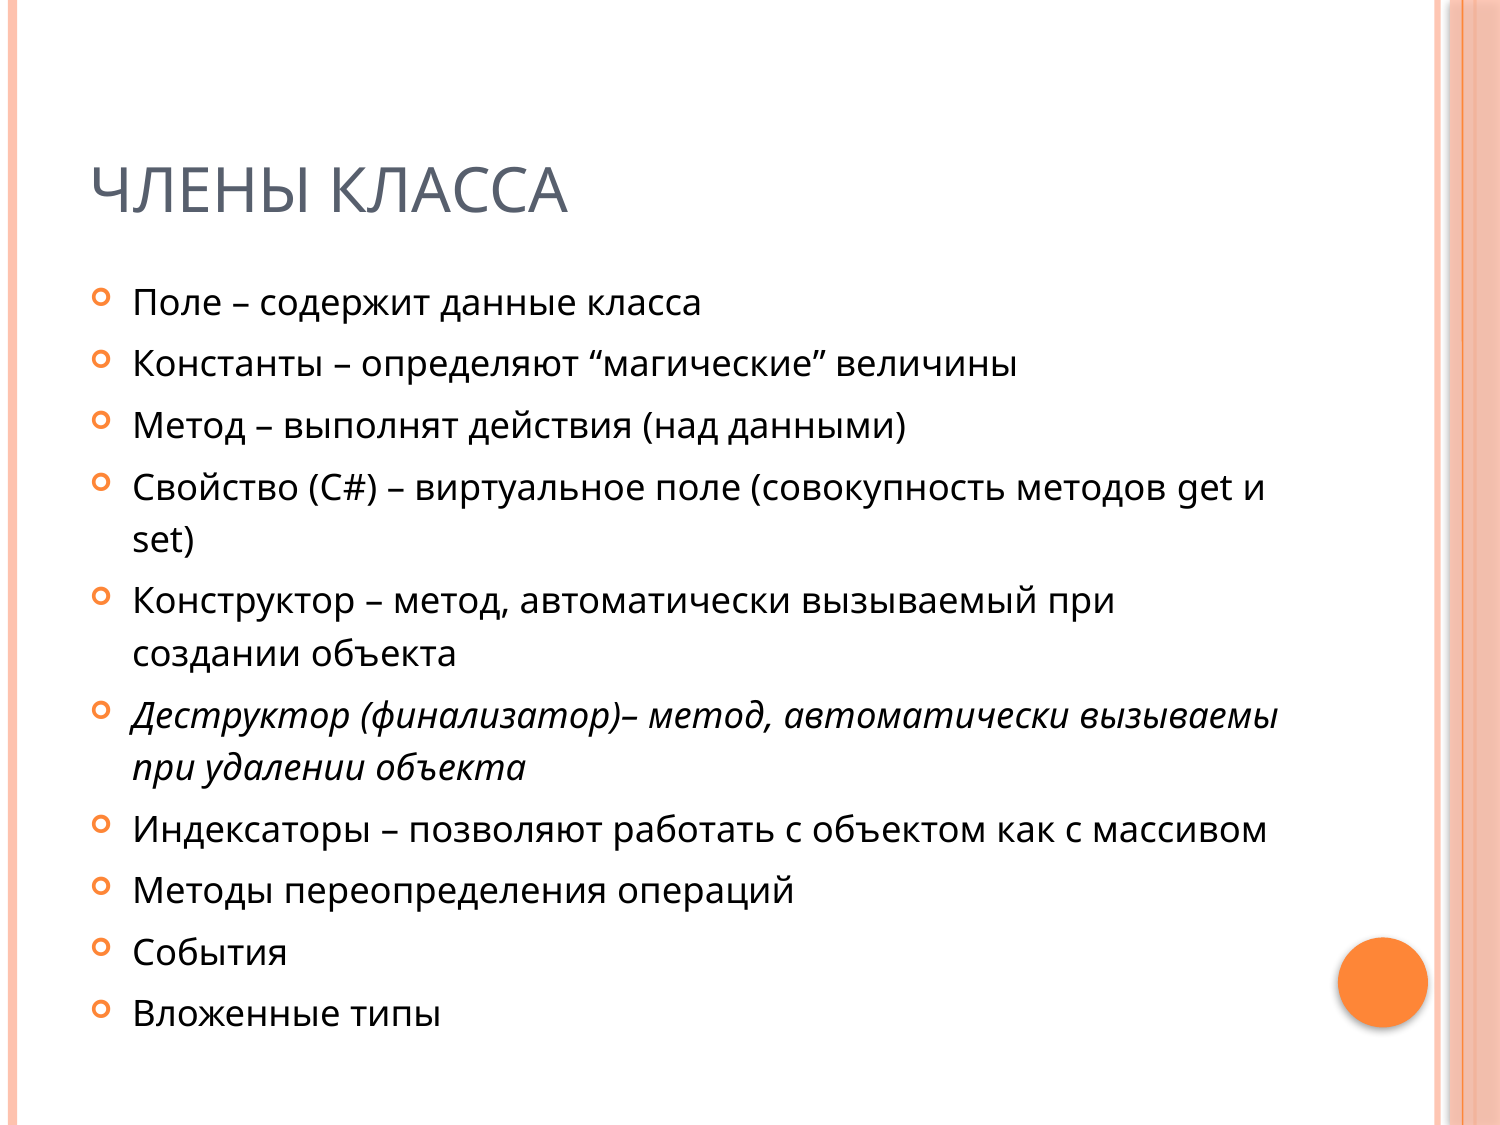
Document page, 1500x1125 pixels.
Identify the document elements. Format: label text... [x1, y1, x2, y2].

list Поле – содержит данные класса Константы – определяют “магические” величины Метод – выполнят действия (над данными) Свойство (С#) – виртуальное поле (совокупность методов get и set) Конструктор – метод, автоматически вызываемый при создании объекта Деструктор (финализатор)– метод, автоматически вызываемы при удалении объекта Индексаторы – позволяют работать с объектом как с массивом Методы переопределения операций События Вложенные типы [75, 262, 1300, 1062]
title Члены класса [75, 45, 1300, 233]
